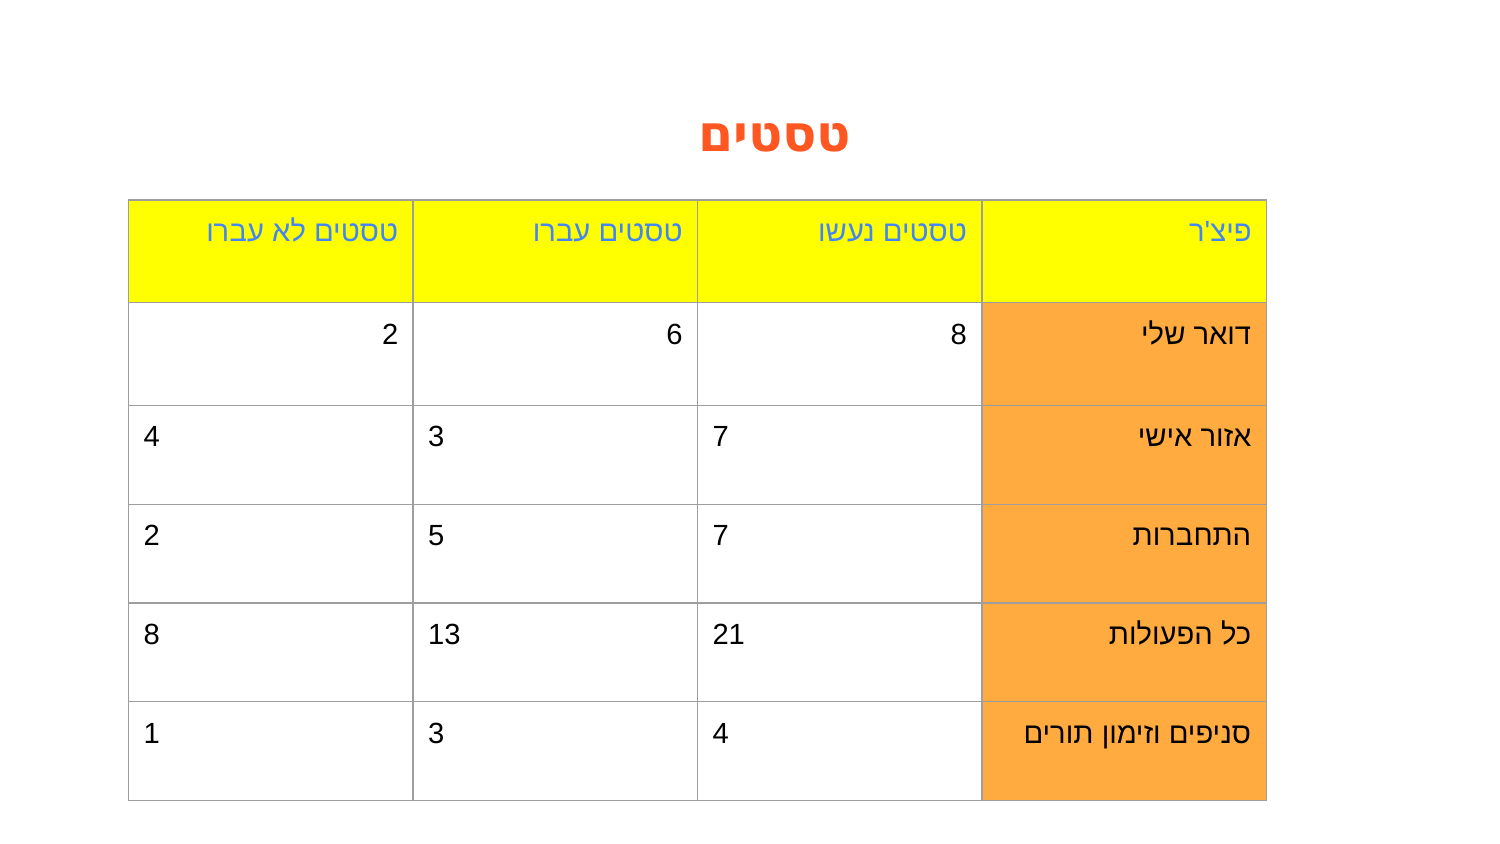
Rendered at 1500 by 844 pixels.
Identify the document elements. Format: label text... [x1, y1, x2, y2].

table_header טסטים לא עברו [129, 201, 412, 302]
table_cell 3 [414, 702, 697, 800]
table_cell 3 [414, 406, 697, 504]
table_cell 2 [129, 505, 412, 602]
table_cell 4 [129, 406, 412, 504]
table_header פיצ'ר [983, 201, 1266, 302]
table_cell 1 [129, 702, 412, 800]
table_header טסטים עברו [414, 201, 697, 302]
title טסטים [567, 76, 983, 171]
table_cell דואר שלי [983, 303, 1266, 405]
table_cell 5 [414, 505, 697, 602]
table_cell 21 [698, 604, 981, 701]
table_cell 7 [698, 406, 981, 504]
table_cell 4 [698, 702, 981, 800]
table_cell התחברות [983, 505, 1266, 602]
table_cell 8 [698, 303, 981, 405]
table_cell 7 [698, 505, 981, 602]
table_cell 8 [129, 604, 412, 701]
table_header טסטים נעשו [698, 201, 981, 302]
table_cell סניפים וזימון תורים [983, 702, 1266, 800]
table_cell 6 [414, 303, 697, 405]
table_cell כל הפעולות [983, 604, 1266, 701]
table_cell 2 [129, 303, 412, 405]
table_cell אזור אישי [983, 406, 1266, 504]
table_cell 13 [414, 604, 697, 701]
